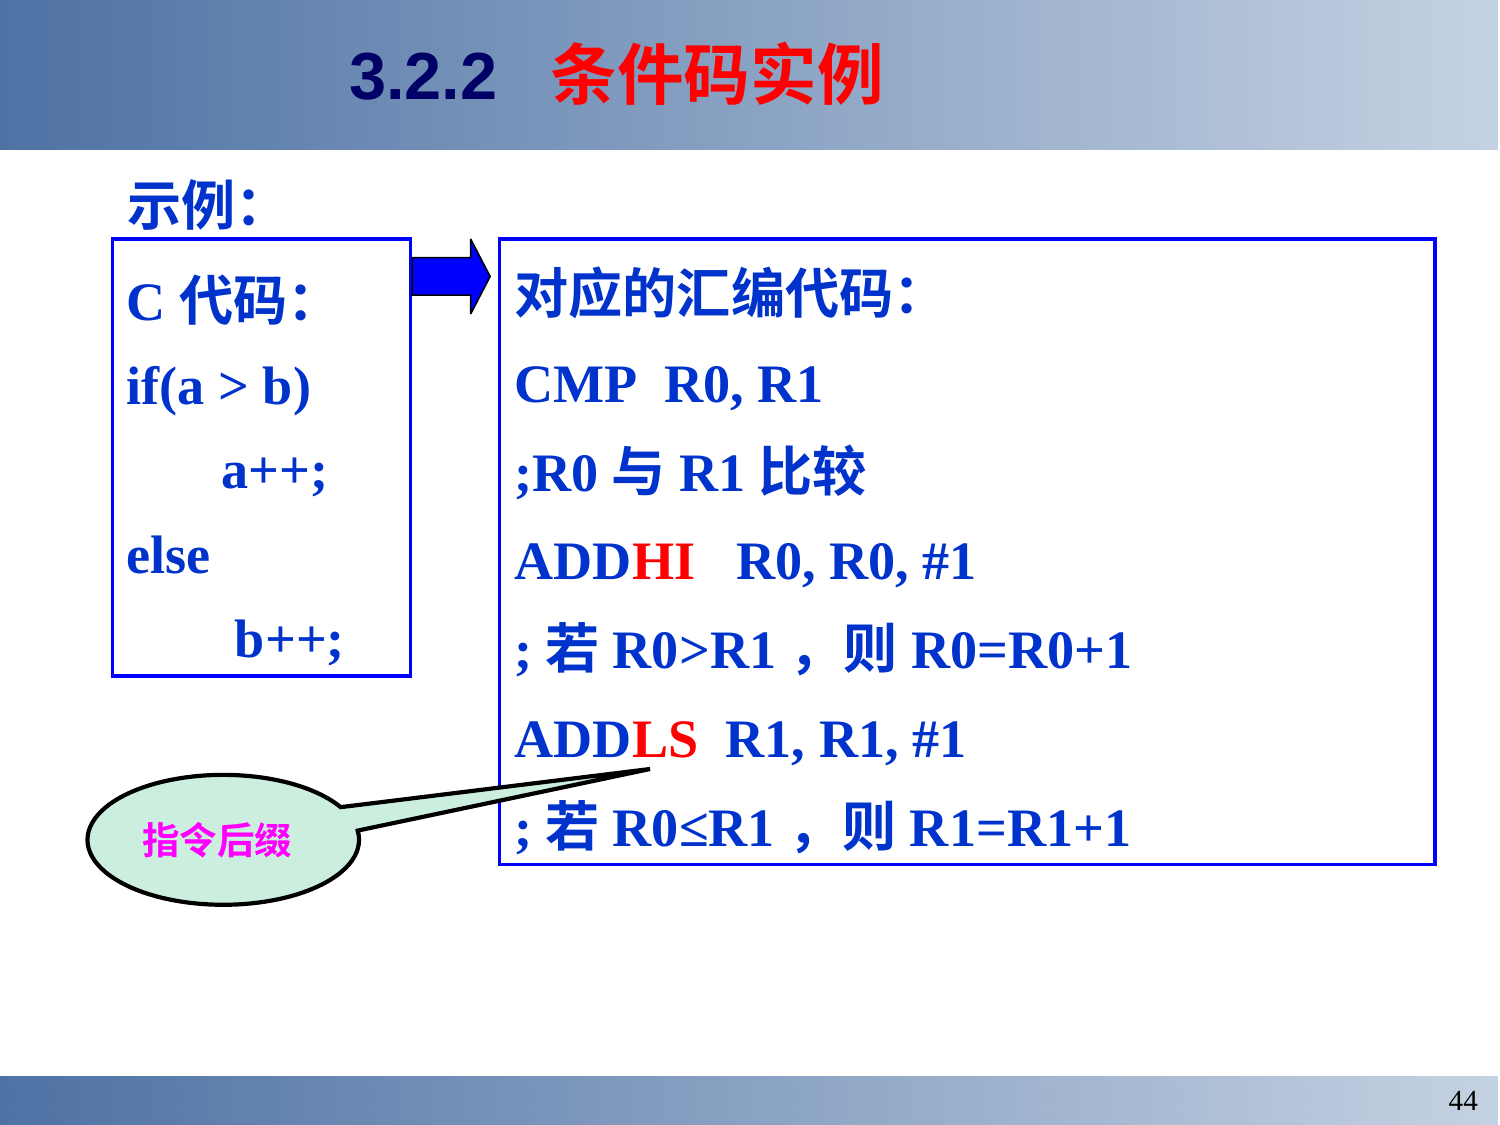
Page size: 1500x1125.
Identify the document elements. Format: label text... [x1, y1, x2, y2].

text_box 示例： [112, 173, 503, 244]
text_box 对应的汇编代码： CMP R0, R1 ;R0与R1比较 ADDHI R0, R0, #1 ;若R0>R1，则R0=R0+1 ADDLS R1, R1, #1 ;若R0≤R1，则R1=R1+1 [499, 238, 1436, 865]
text_box [412, 244, 491, 314]
picture [0, 0, 1500, 150]
picture [0, 1076, 1500, 1125]
text_box C代码： if(a > b) a++; else b++; [112, 244, 411, 676]
title 3.2.2 条件码实例 [29, 34, 1205, 173]
text_box 指令后缀 [87, 769, 651, 905]
